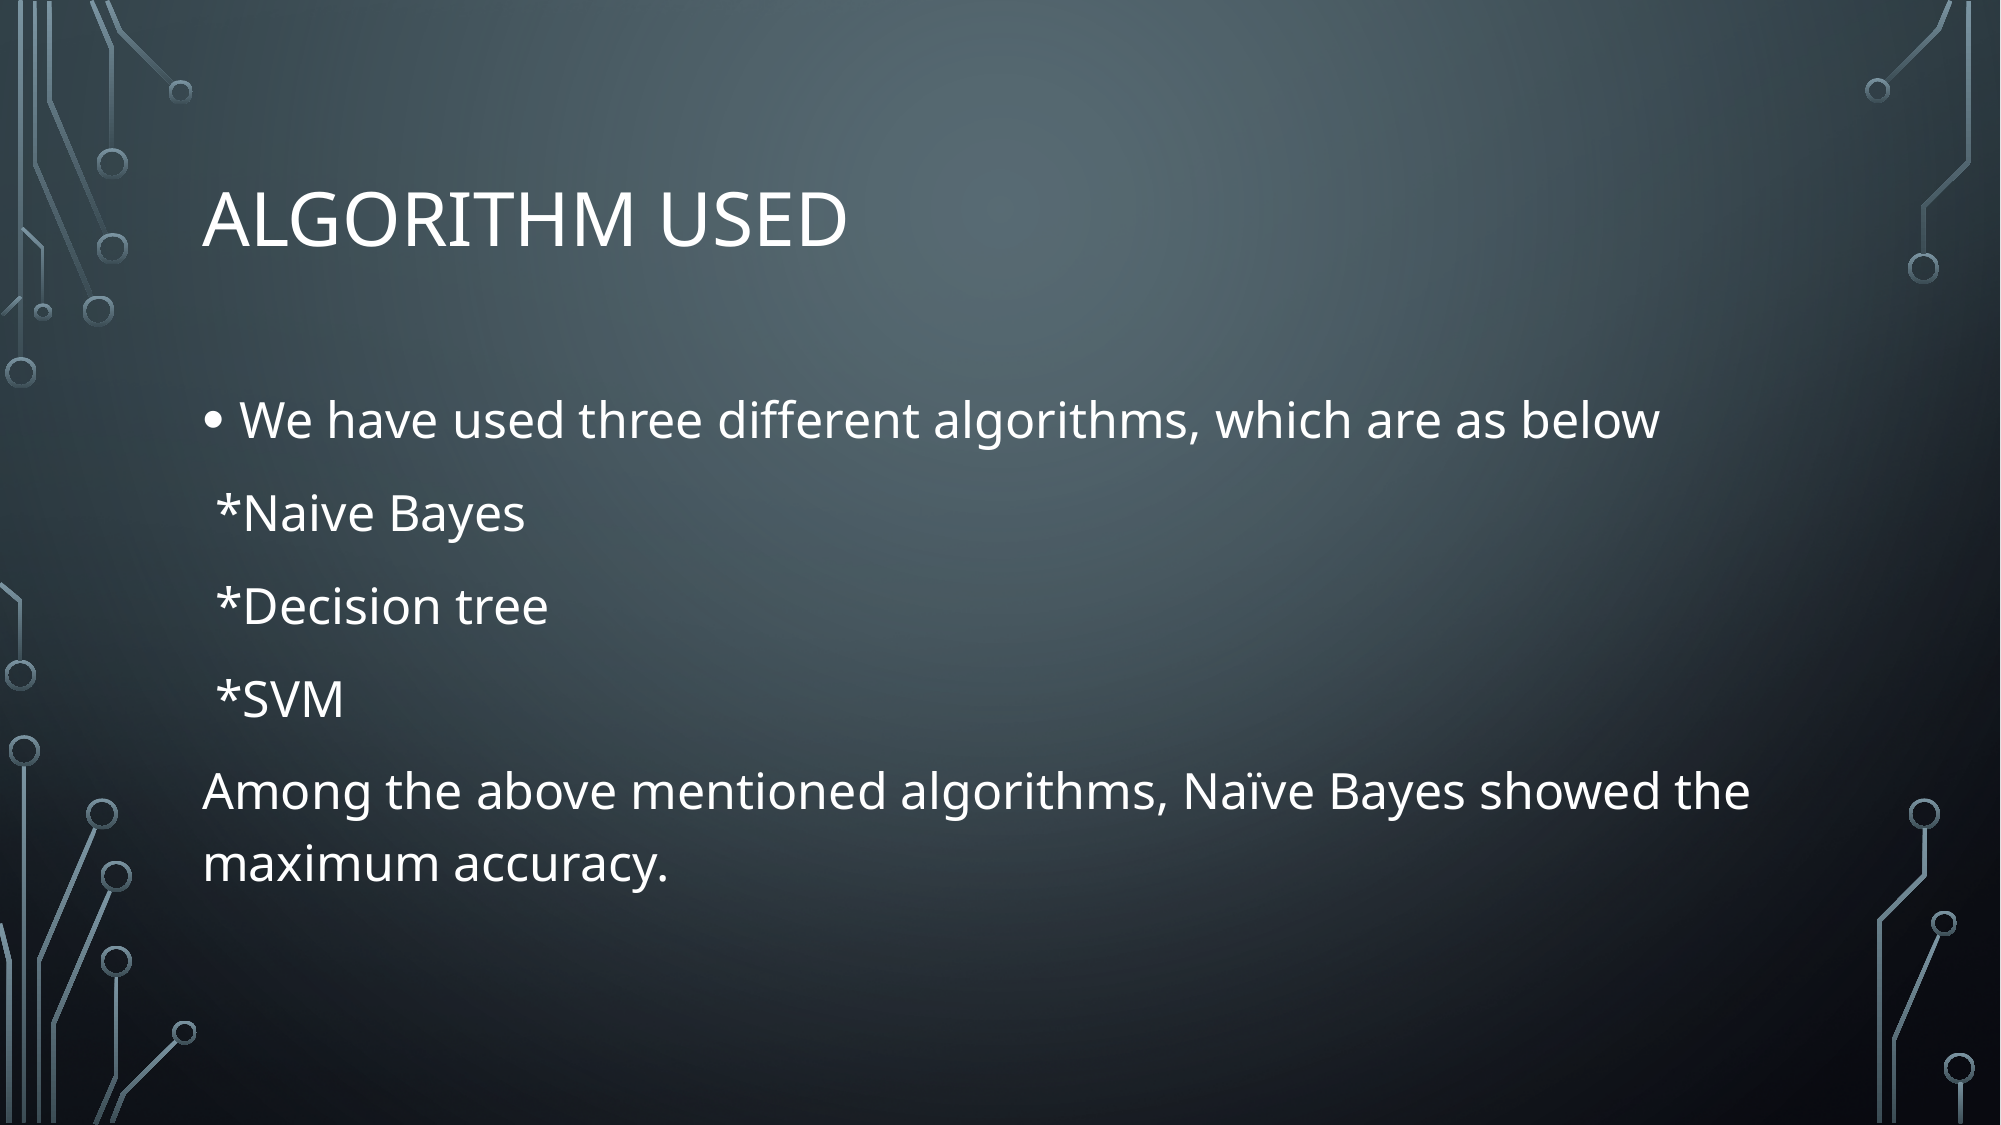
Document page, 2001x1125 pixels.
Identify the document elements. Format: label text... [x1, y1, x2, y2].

title Algorithm used [187, 101, 1813, 344]
list We have used three different algorithms, which are as below *Naive Bayes *Decision tree *SVM Among the above mentioned algorithms, Naïve Bayes showed the maximum accuracy. [187, 369, 1813, 950]
